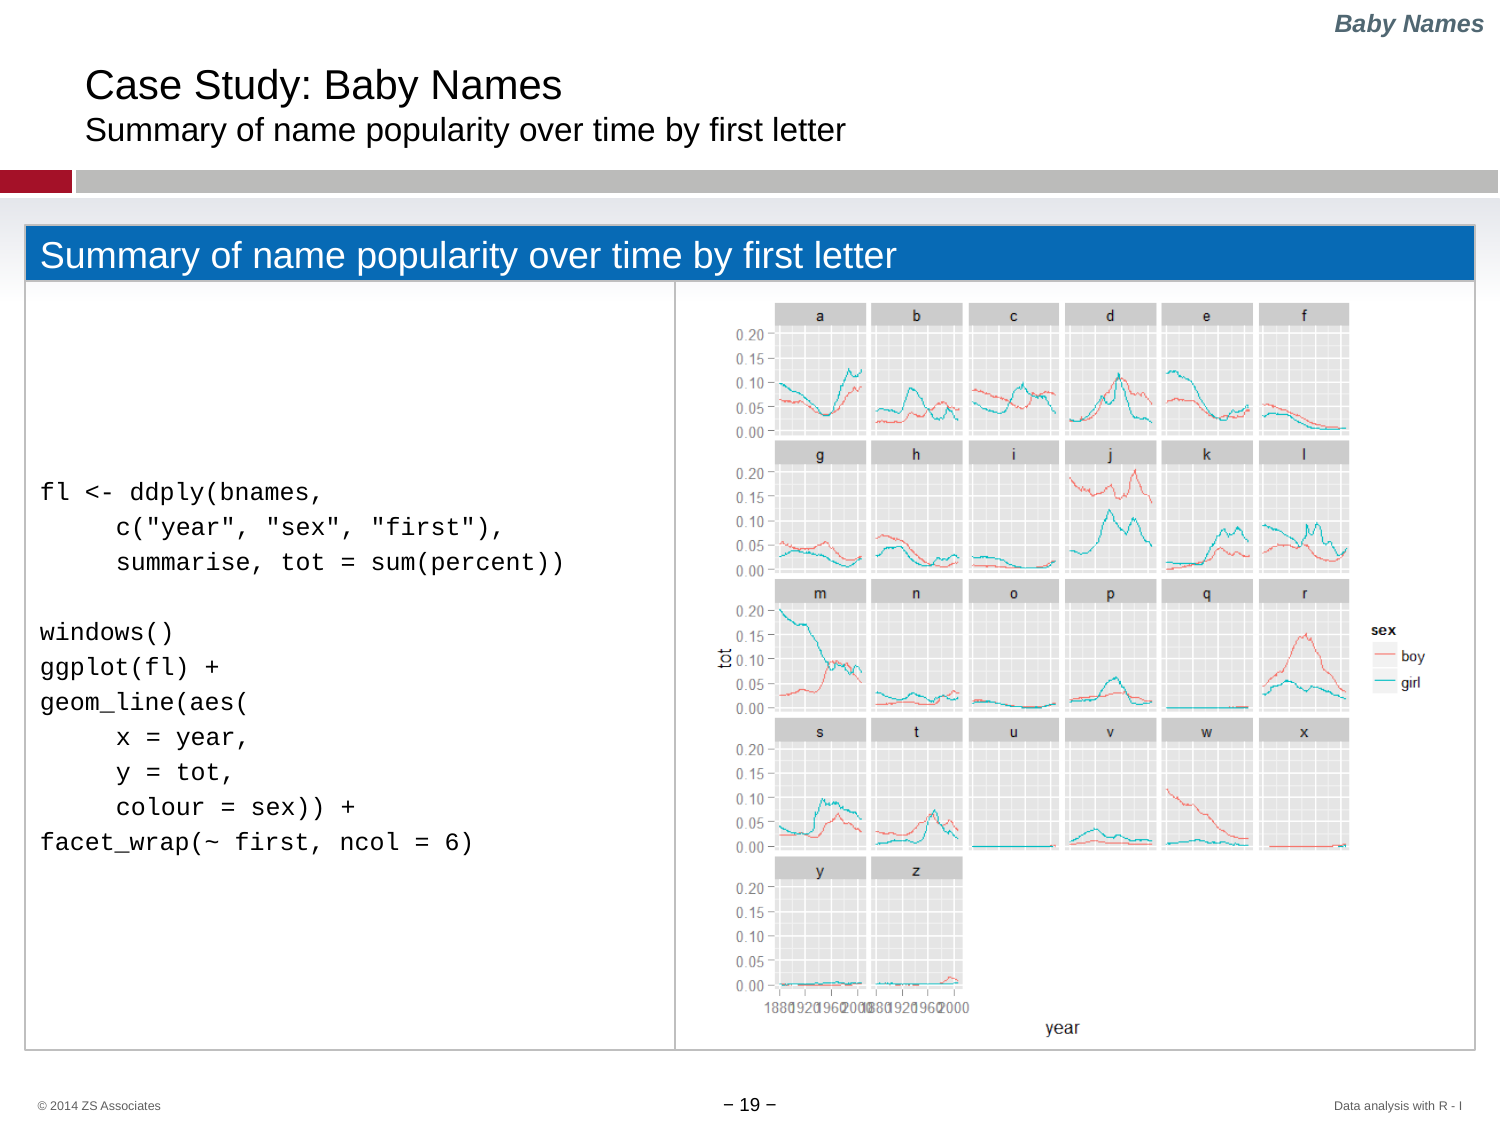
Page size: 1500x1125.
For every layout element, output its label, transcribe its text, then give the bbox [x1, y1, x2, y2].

text_box [1467, 279, 1477, 1052]
text_box Summary of name popularity over time by first letter [24, 224, 1475, 282]
text_box [673, 279, 700, 1052]
text_box Baby Names [1162, 0, 1500, 45]
picture [699, 281, 1470, 1051]
text_box fl <- ddply(bnames, c("year", "sex", "first"), summarise, tot = sum(percent)) windows() ggplot(fl) + geom_line(aes( x = year, y = tot, colour = sex)) + facet_wrap(~ first, ncol = 6) [23, 279, 673, 1052]
title Case Study: Baby Names Summary of name popularity over time by first letter [70, 51, 1429, 155]
